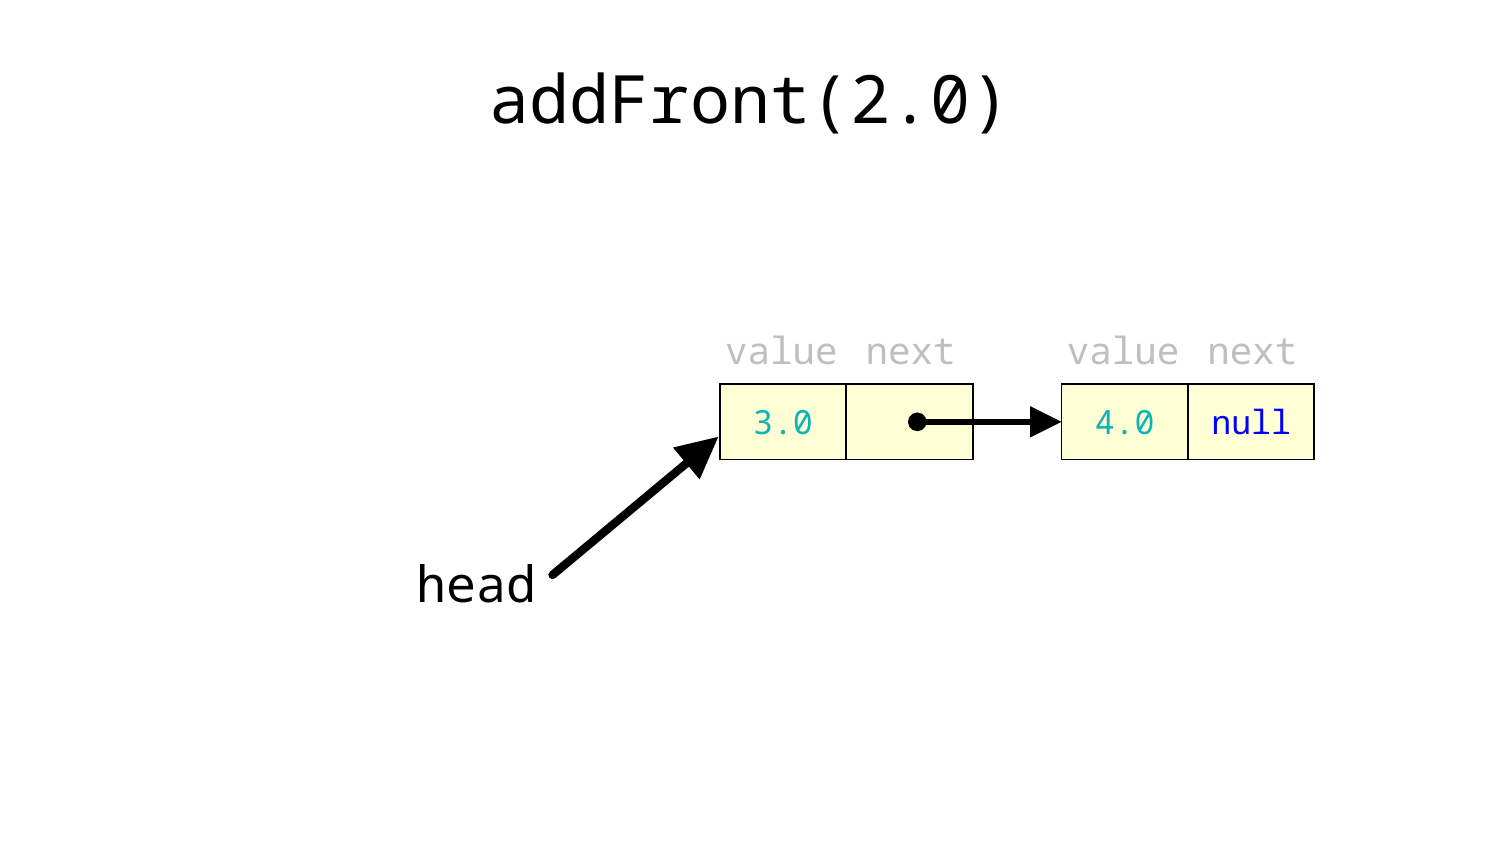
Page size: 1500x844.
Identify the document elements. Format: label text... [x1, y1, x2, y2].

text_box value [1043, 319, 1190, 380]
title addFront(2.0) [75, 41, 1425, 152]
table_header null [1189, 385, 1313, 459]
table_header 3.0 [721, 385, 845, 459]
text_box head [349, 544, 603, 620]
text_box next [848, 319, 973, 380]
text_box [552, 436, 719, 576]
table_header 4.0 [1062, 385, 1187, 459]
text_box value [701, 319, 848, 380]
text_box next [1190, 319, 1315, 380]
table_header [847, 385, 972, 459]
